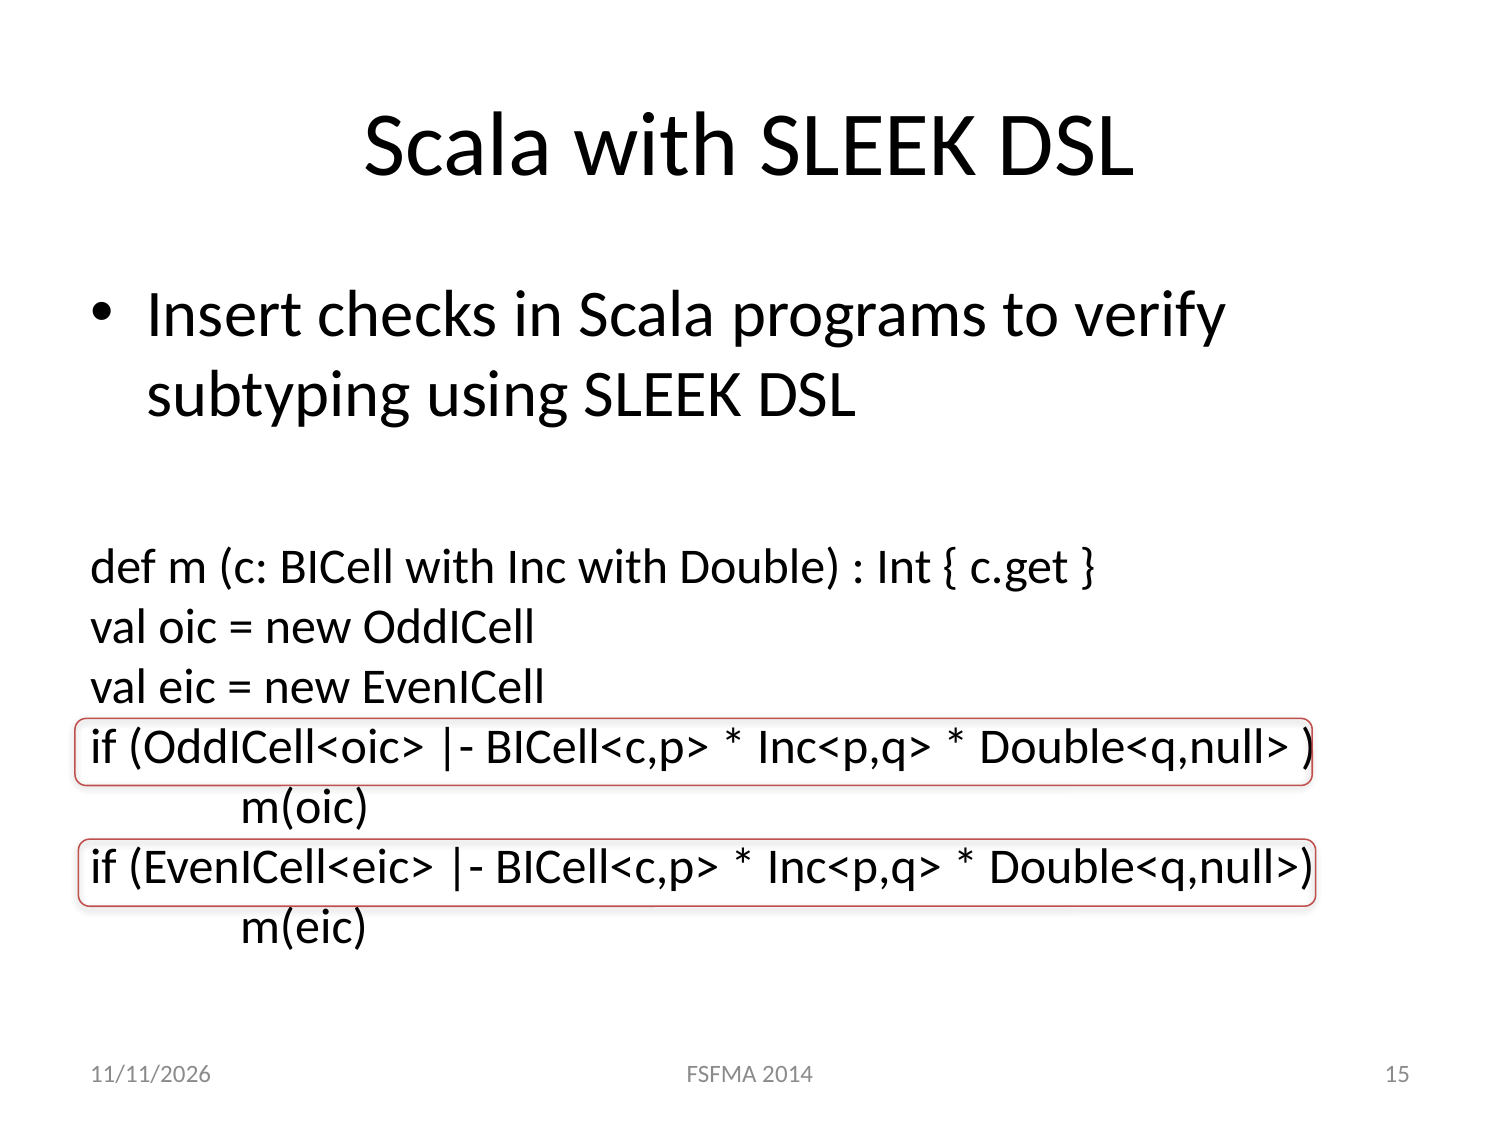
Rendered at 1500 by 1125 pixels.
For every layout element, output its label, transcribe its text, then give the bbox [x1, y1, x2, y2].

slide_number 15 [1074, 1042, 1425, 1103]
slide_number 13-May-14 [75, 1042, 425, 1103]
title Scala with SLEEK DSL [75, 45, 1425, 233]
text_box [77, 838, 1317, 908]
text_box [74, 717, 1314, 787]
list def m (c: BICell with Inc with Double) : Int { c.get } val oic = new OddICell val eic = new EvenICell if (OddICell<oic> |- BICell<c,p> * Inc<p,q> * Double<q,null> ) m(oic) if (EvenICell<eic> |- BICell<c,p> * Inc<p,q> * Double<q,null>) m(eic) [75, 526, 1425, 983]
text_box Insert checks in Scala programs to verify subtyping using SLEEK DSL [74, 262, 1425, 470]
footer FSFMA 2014 [512, 1042, 988, 1103]
